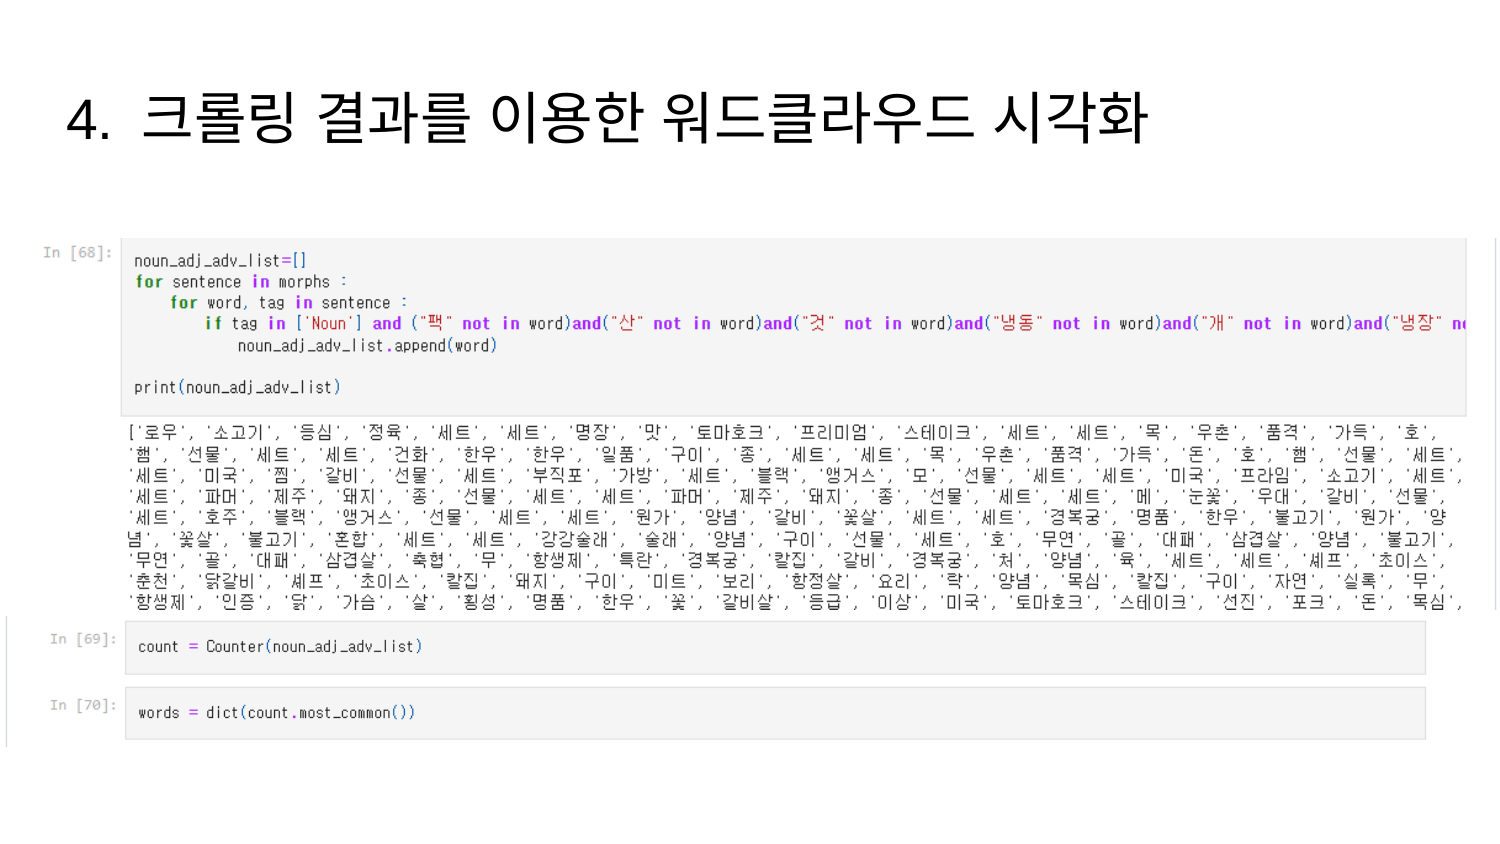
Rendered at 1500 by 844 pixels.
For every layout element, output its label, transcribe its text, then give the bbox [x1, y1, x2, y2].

title 4. 크롤링 결과를 이용한 워드클라우드 시각화 [51, 72, 1449, 167]
picture [0, 238, 1500, 611]
picture [0, 616, 1451, 748]
